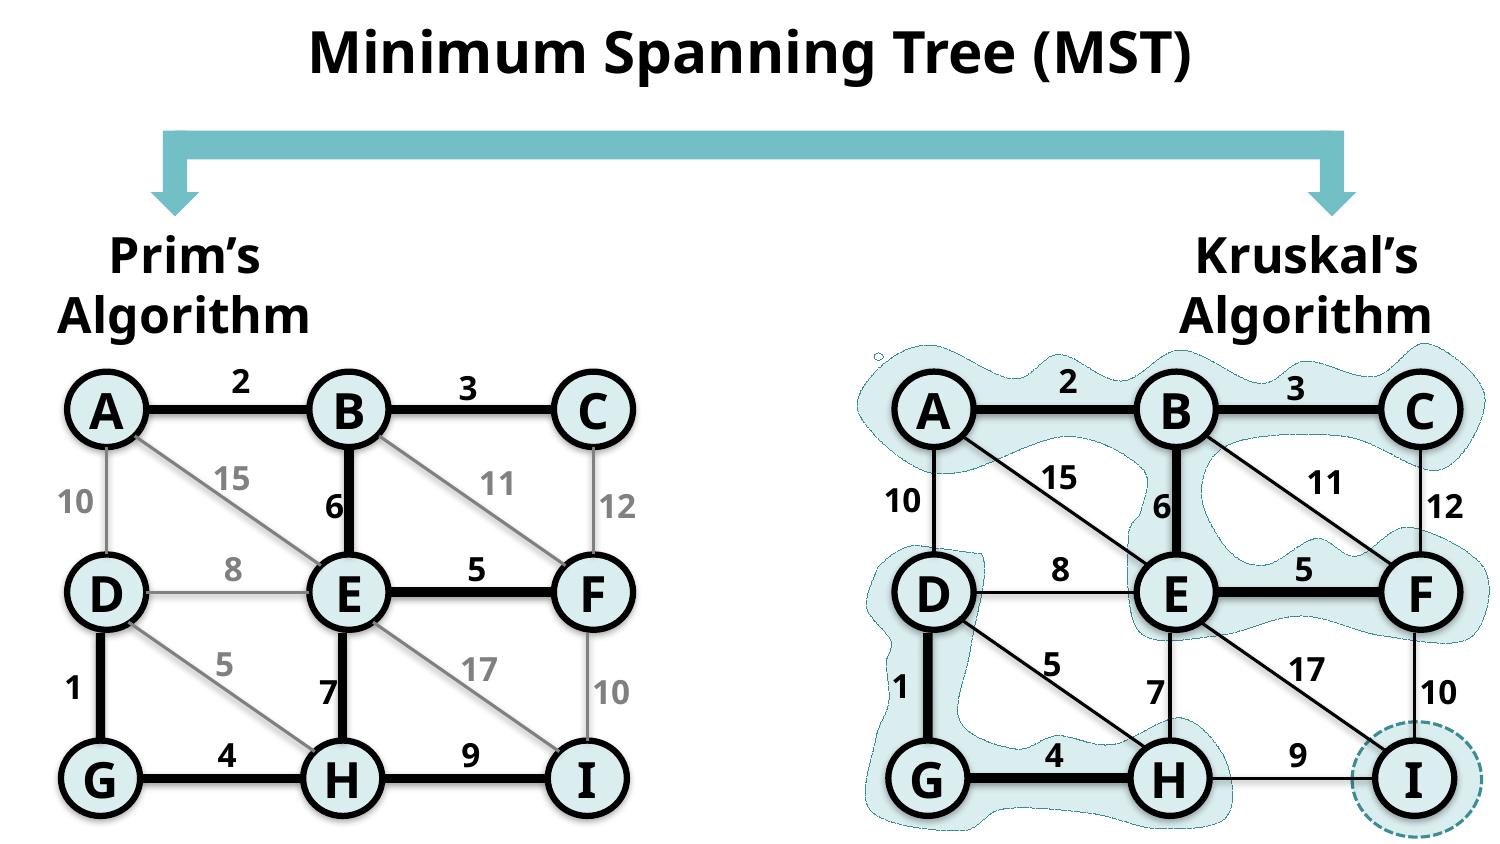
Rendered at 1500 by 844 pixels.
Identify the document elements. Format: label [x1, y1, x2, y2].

text_box [43, 130, 1490, 838]
text_box [41, 360, 651, 817]
text_box [874, 352, 884, 361]
text_box [0, 8, 1500, 93]
